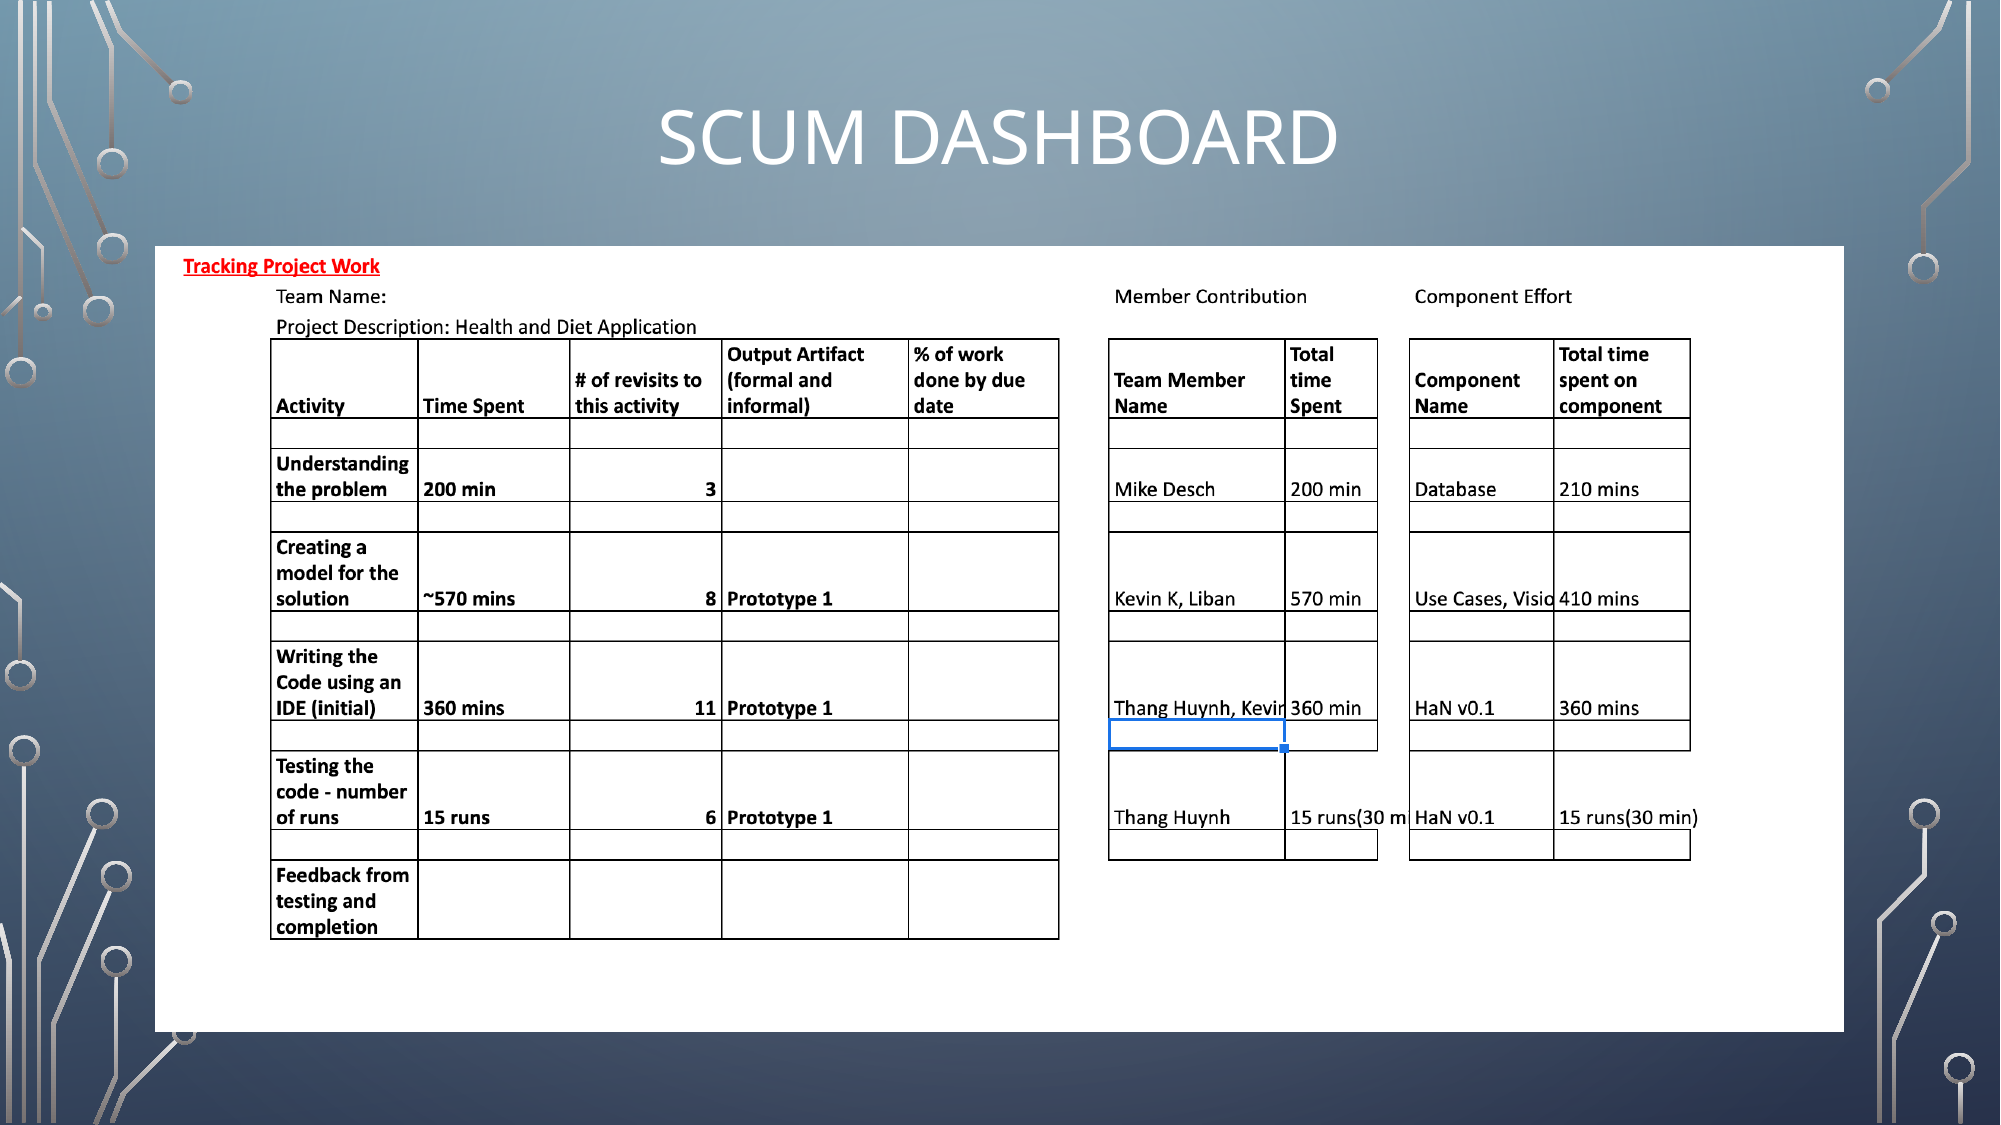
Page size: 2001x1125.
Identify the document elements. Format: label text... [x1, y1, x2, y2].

picture [155, 246, 1845, 1032]
title Scum dashboard [187, 18, 1813, 246]
